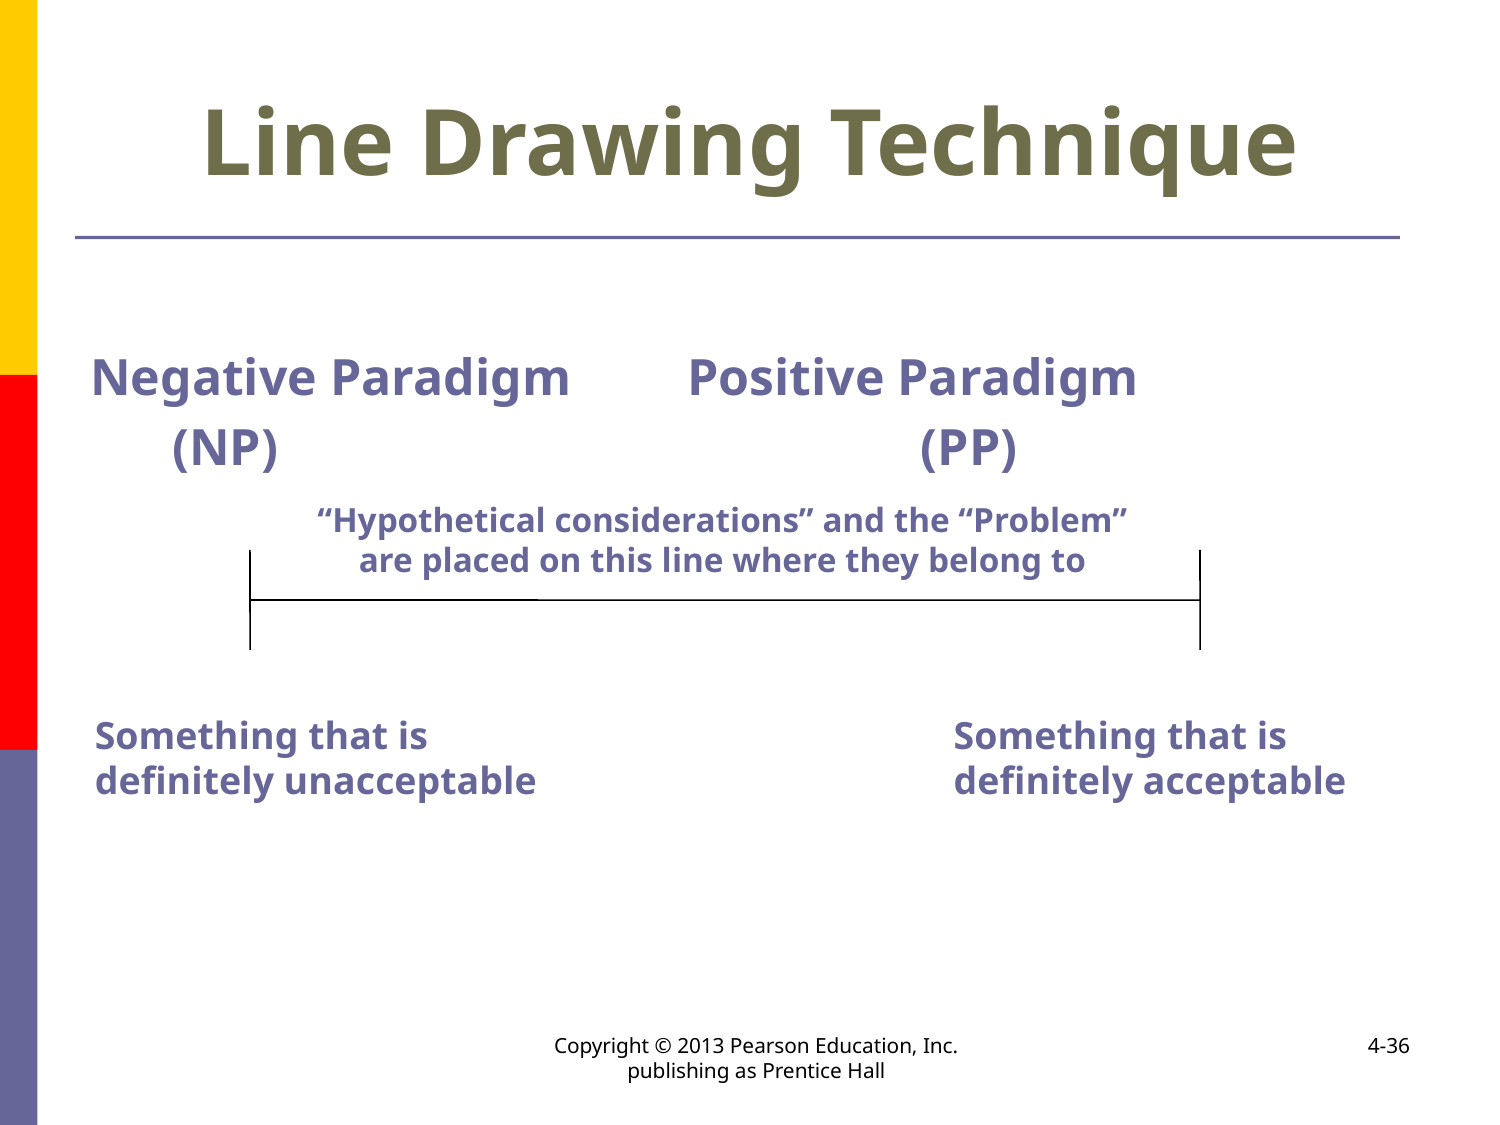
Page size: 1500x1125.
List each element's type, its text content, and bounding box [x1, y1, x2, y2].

title Line Drawing Technique [75, 45, 1425, 233]
text_box “Hypothetical considerations” and the “Problem” are placed on this line where they belong to [302, 491, 1144, 587]
slide_number 4-36 [1074, 1025, 1425, 1100]
text_box Something that is definitely unacceptable [79, 704, 609, 810]
text_box Something that is definitely acceptable [938, 704, 1425, 810]
text_box Negative Paradigm Positive Paradigm (NP) (PP) [74, 338, 1425, 1006]
footer Copyright © 2013 Pearson Education, Inc. publishing as Prentice Hall [500, 1025, 1013, 1100]
